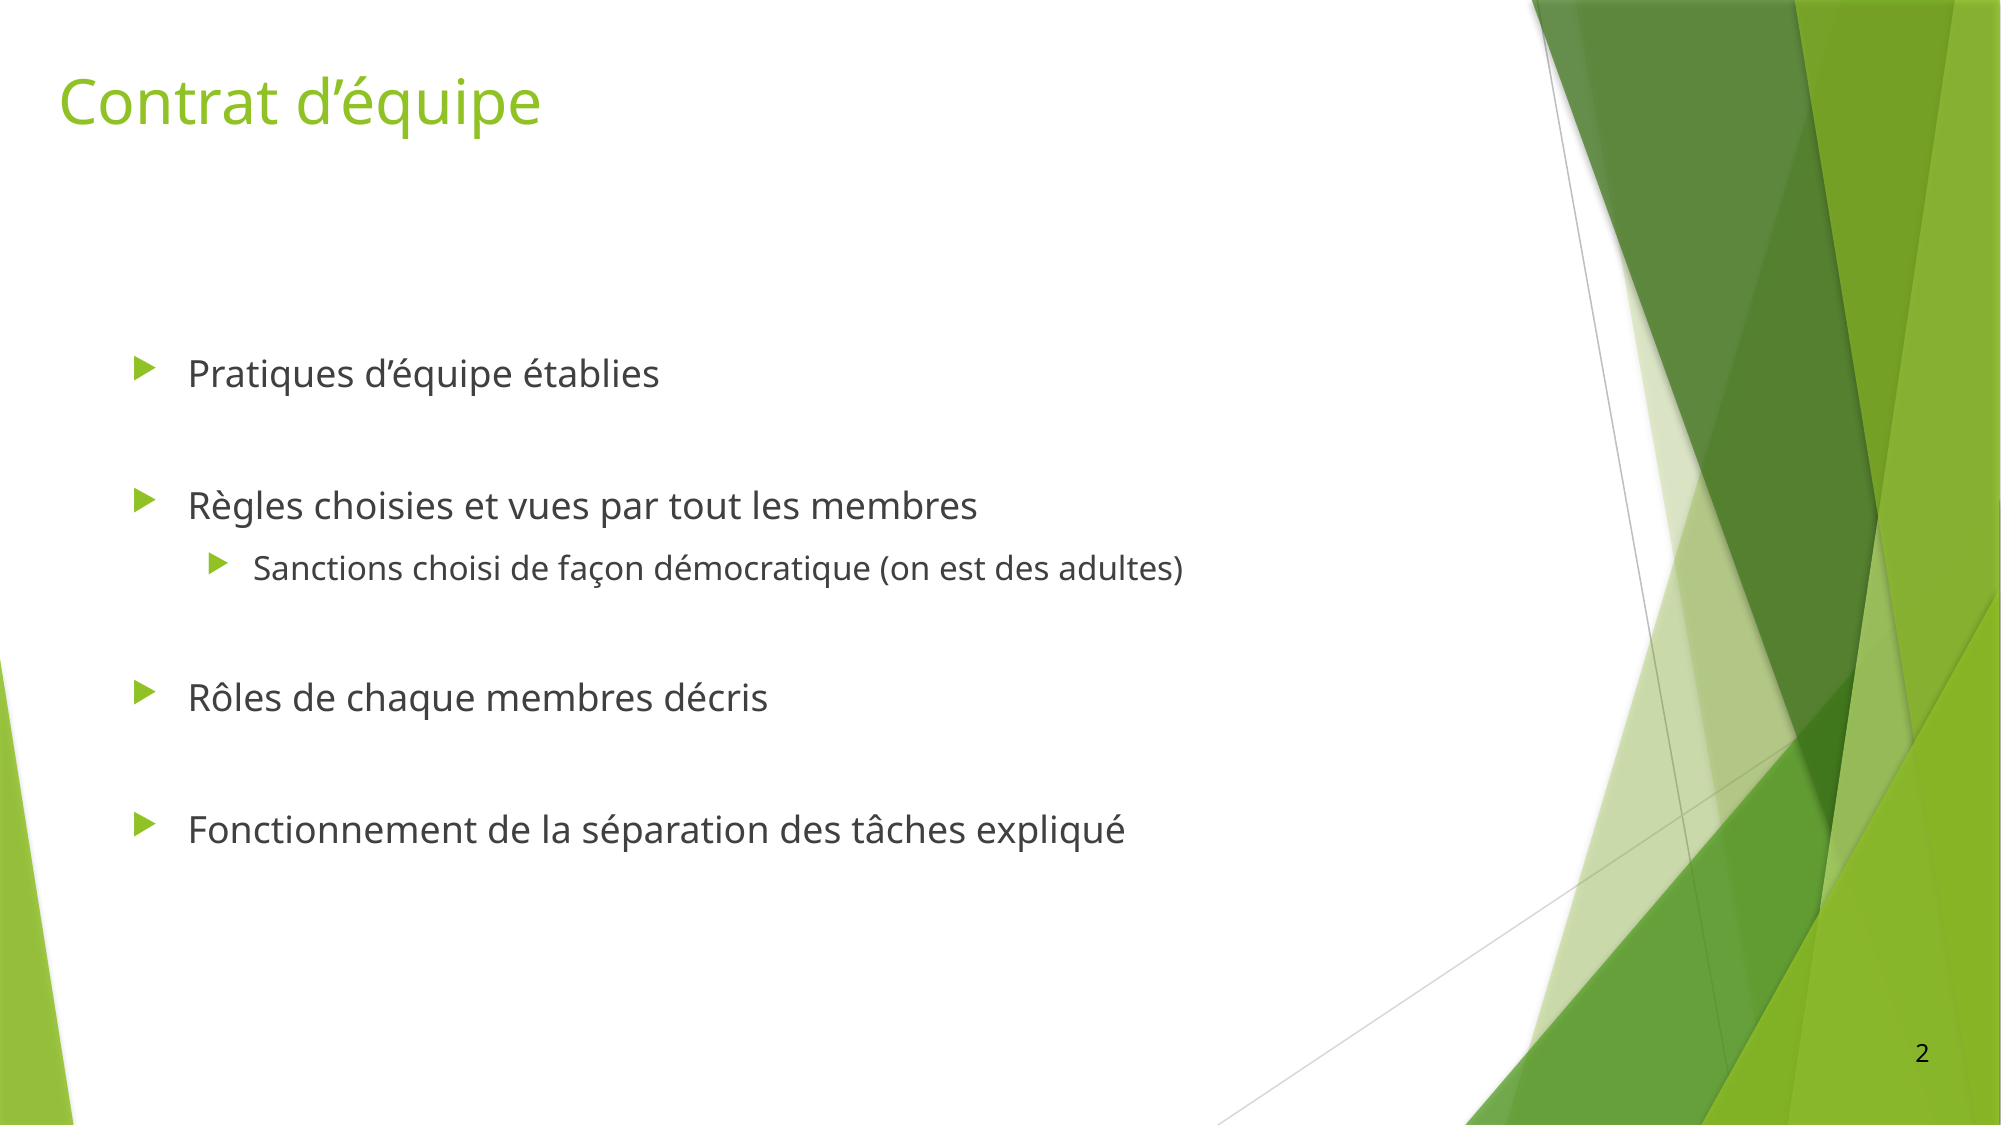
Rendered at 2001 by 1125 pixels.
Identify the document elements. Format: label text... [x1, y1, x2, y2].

list Pratiques d’équipe établies Règles choisies et vues par tout les membres Sanctions choisi de façon démocratique (on est des adultes) Rôles de chaque membres décris Fonctionnement de la séparation des tâches expliqué [116, 342, 1527, 980]
slide_number 2 [1832, 1024, 1945, 1085]
title Contrat d’équipe [43, 54, 1945, 174]
